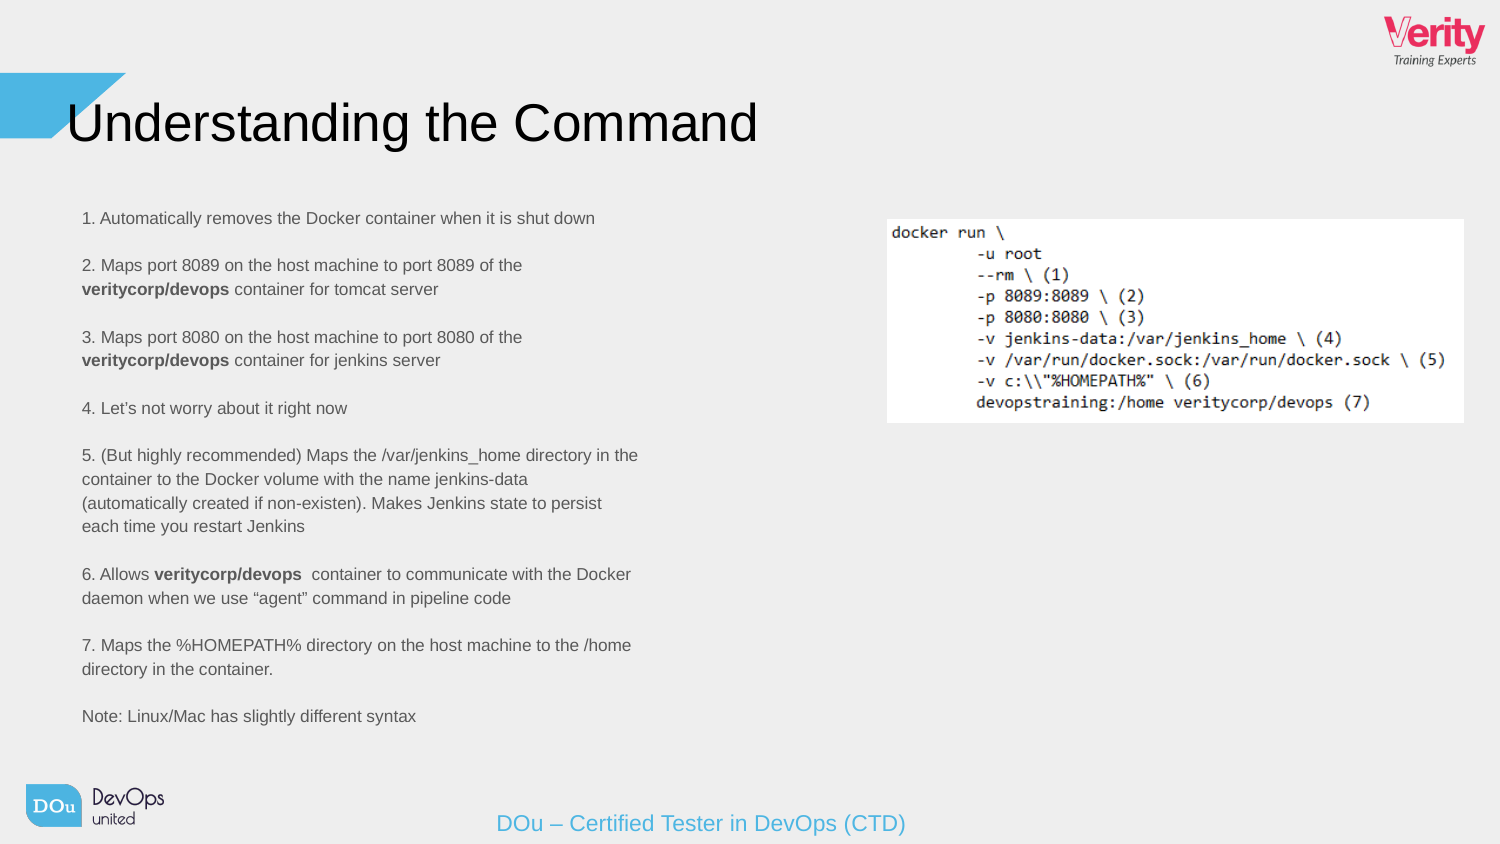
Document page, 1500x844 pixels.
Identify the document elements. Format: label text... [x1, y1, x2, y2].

picture [26, 784, 164, 827]
list 1. Automatically removes the Docker container when it is shut down 2. Maps port 8089 on the host machine to port 8089 of the veritycorp/devops container for tomcat server 3. Maps port 8080 on the host machine to port 8080 of the veritycorp/devops container for jenkins server 4. Let’s not worry about it right now 5. (But highly recommended) Maps the /var/jenkins_home directory in the container to the Docker volume with the name jenkins-data (automatically created if non-existen). Makes Jenkins state to persist each time you restart Jenkins 6. Allows veritycorp/devops container to communicate with the Docker daemon when we use “agent” command in pipeline code 7. Maps the %HOMEPATH% directory on the host machine to the /home directory in the container. Note: Linux/Mac has slightly different syntax [51, 189, 820, 750]
picture [886, 219, 1464, 423]
title Understanding the Command [51, 72, 1449, 167]
picture [1382, 0, 1487, 95]
